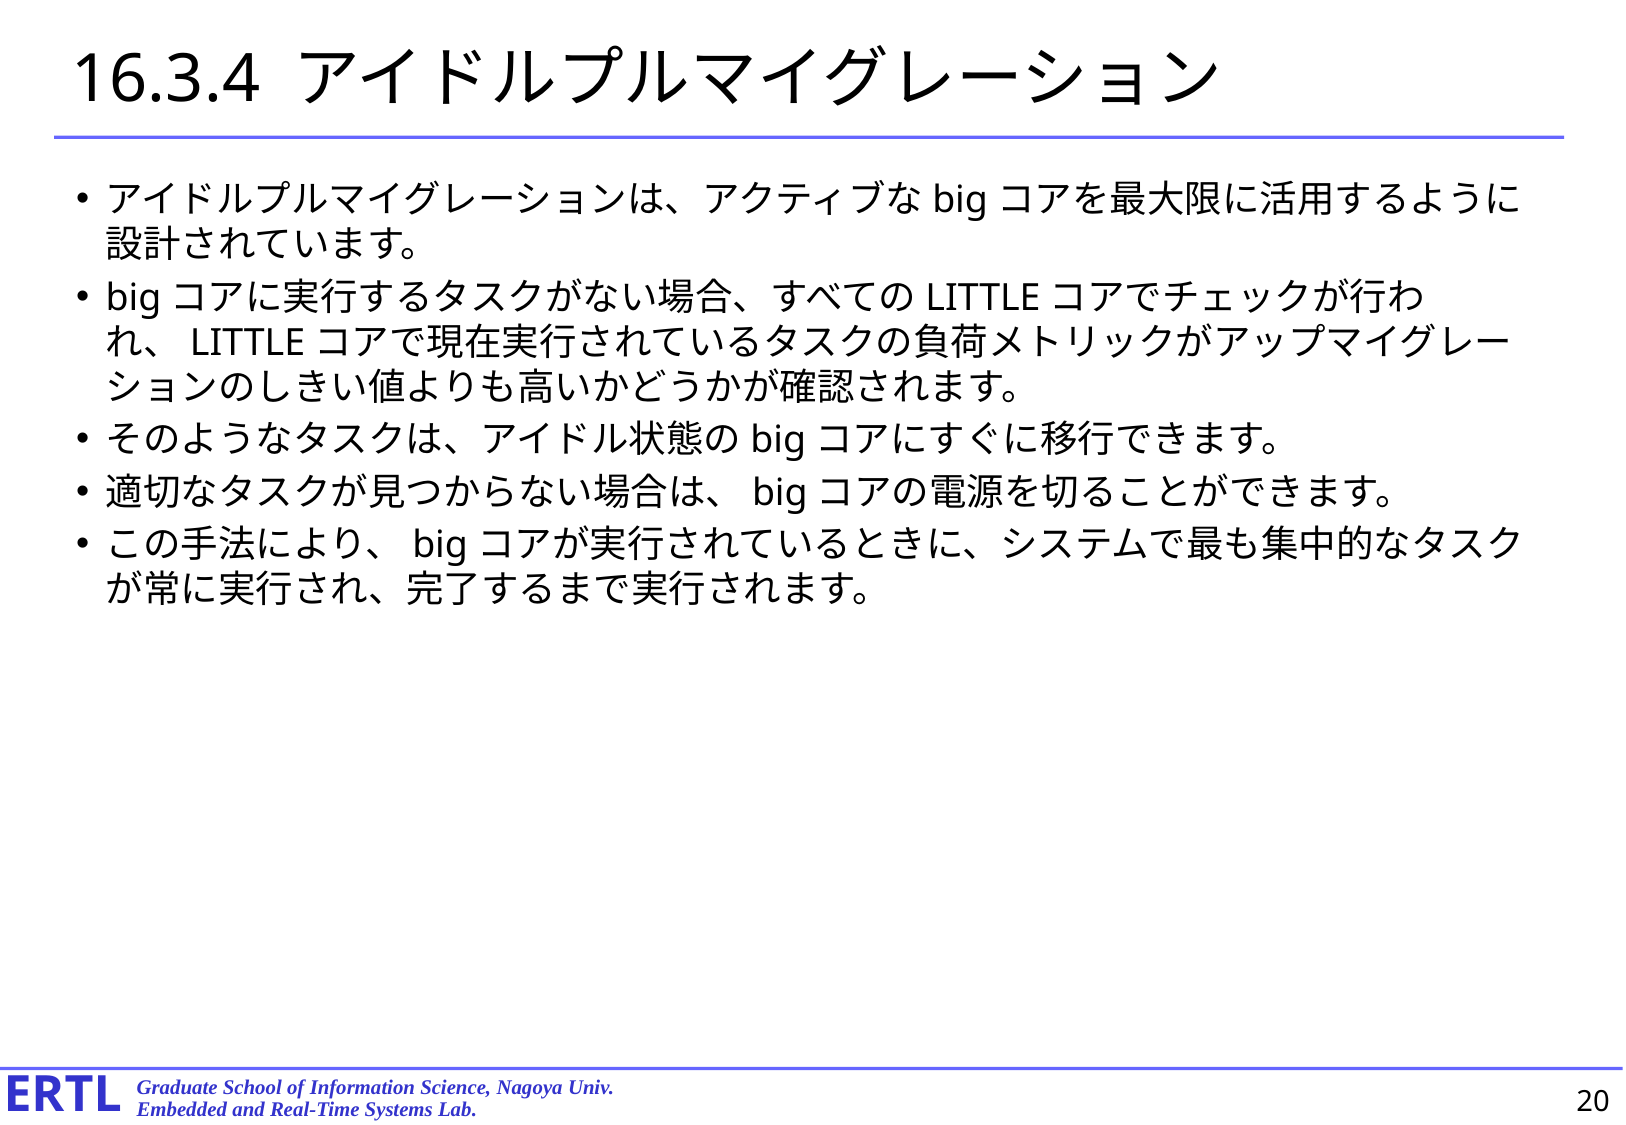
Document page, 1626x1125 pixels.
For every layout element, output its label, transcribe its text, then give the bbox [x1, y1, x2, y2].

slide_number 20 [1286, 1074, 1625, 1125]
title 16.3.4 アイドルプルマイグレーション [56, 37, 1504, 113]
list アイドルプルマイグレーションは、アクティブなbigコアを最大限に活用するように設計されています。 bigコアに実行するタスクがない場合、すべてのLITTLEコアでチェックが行われ、LITTLEコアで現在実行されているタスクの負荷メトリックがアップマイグレーションのしきい値よりも高いかどうかが確認されます。 そのようなタスクは、アイドル状態のbigコアにすぐに移行できます。 適切なタスクが見つからない場合は、bigコアの電源を切ることができます。 この手法により、bigコアが実行されているときに、システムで最も集中的なタスクが常に実行され、完了するまで実行されます。 [60, 167, 1560, 1039]
